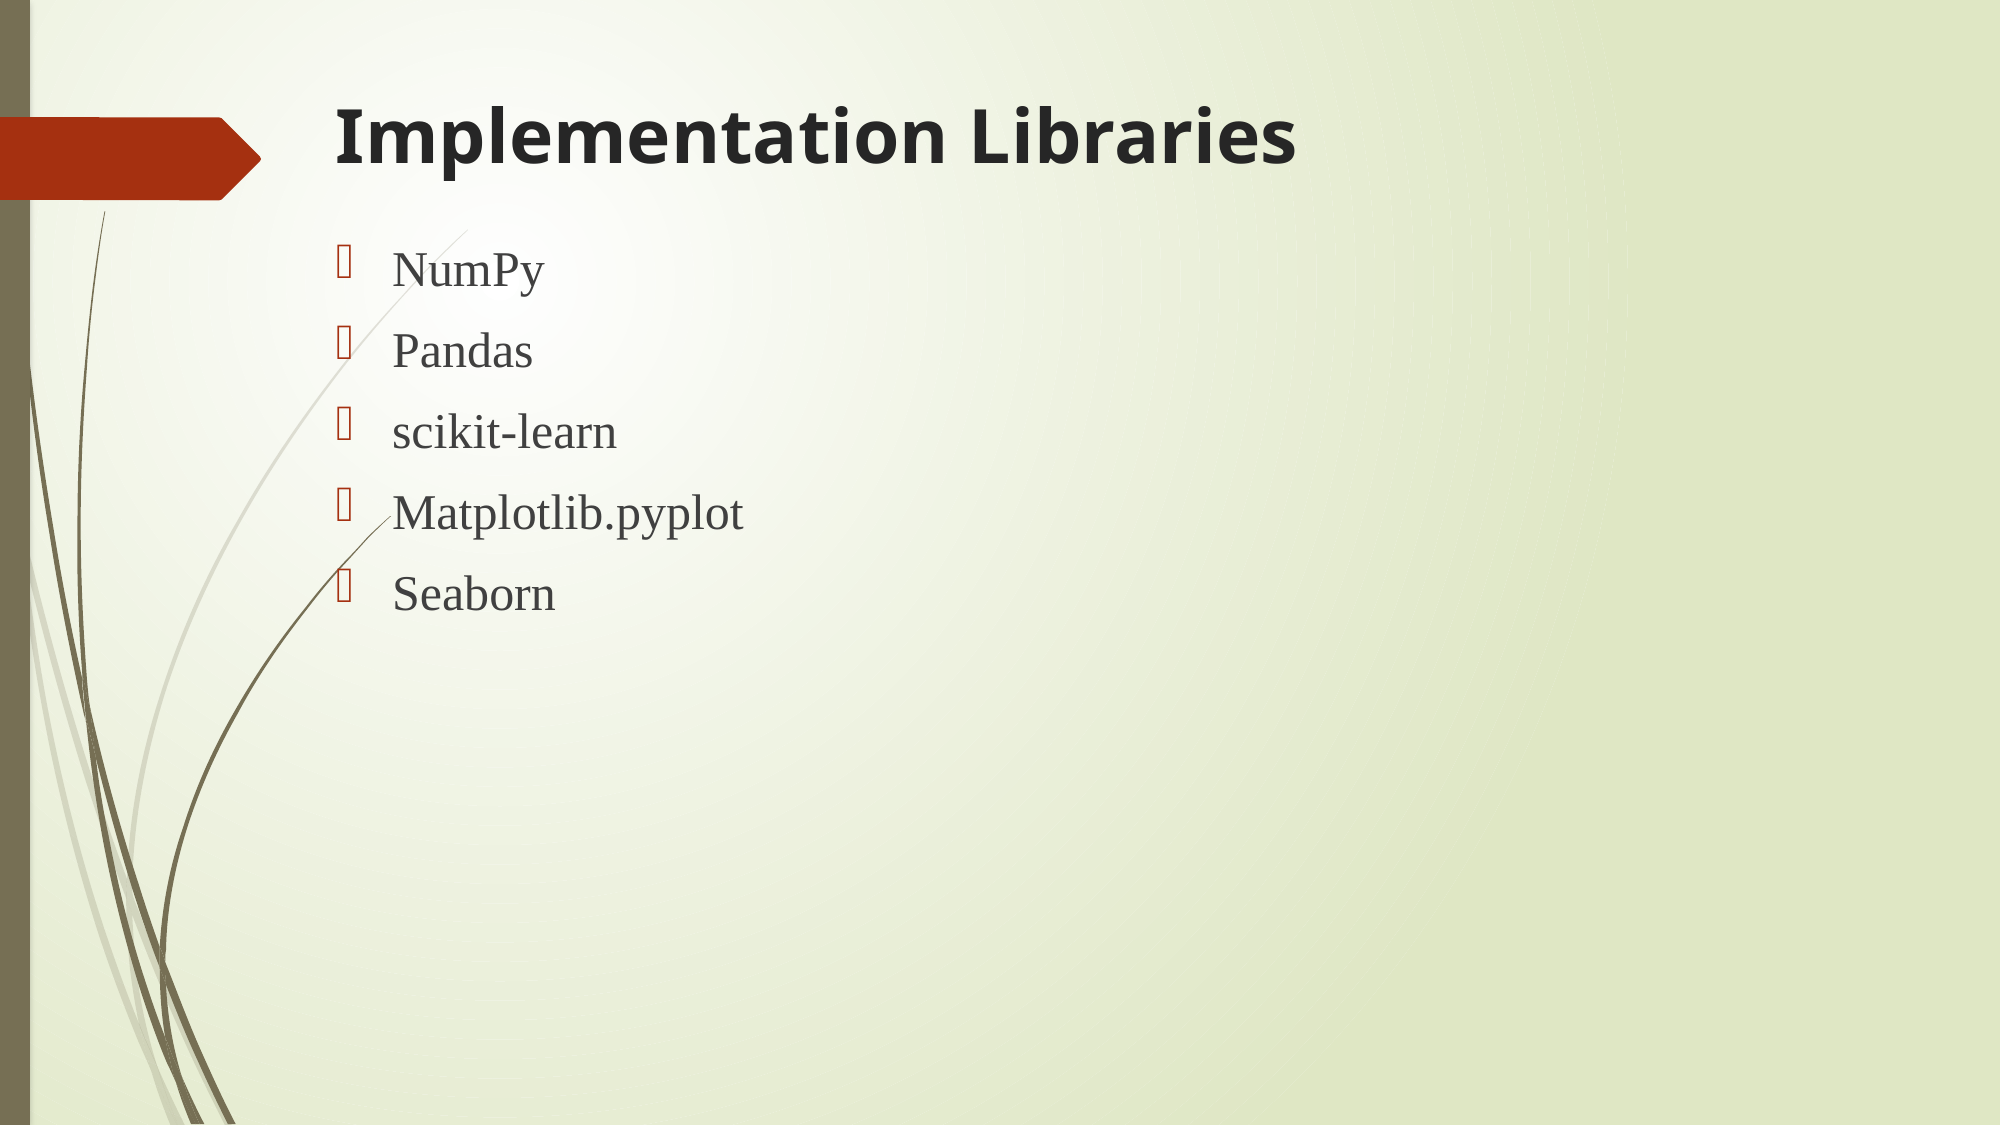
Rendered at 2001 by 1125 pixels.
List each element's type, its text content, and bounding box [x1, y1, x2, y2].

title Implementation Libraries [320, 81, 1783, 229]
list NumPy Pandas scikit-learn Matplotlib.pyplot Seaborn [320, 229, 1784, 973]
